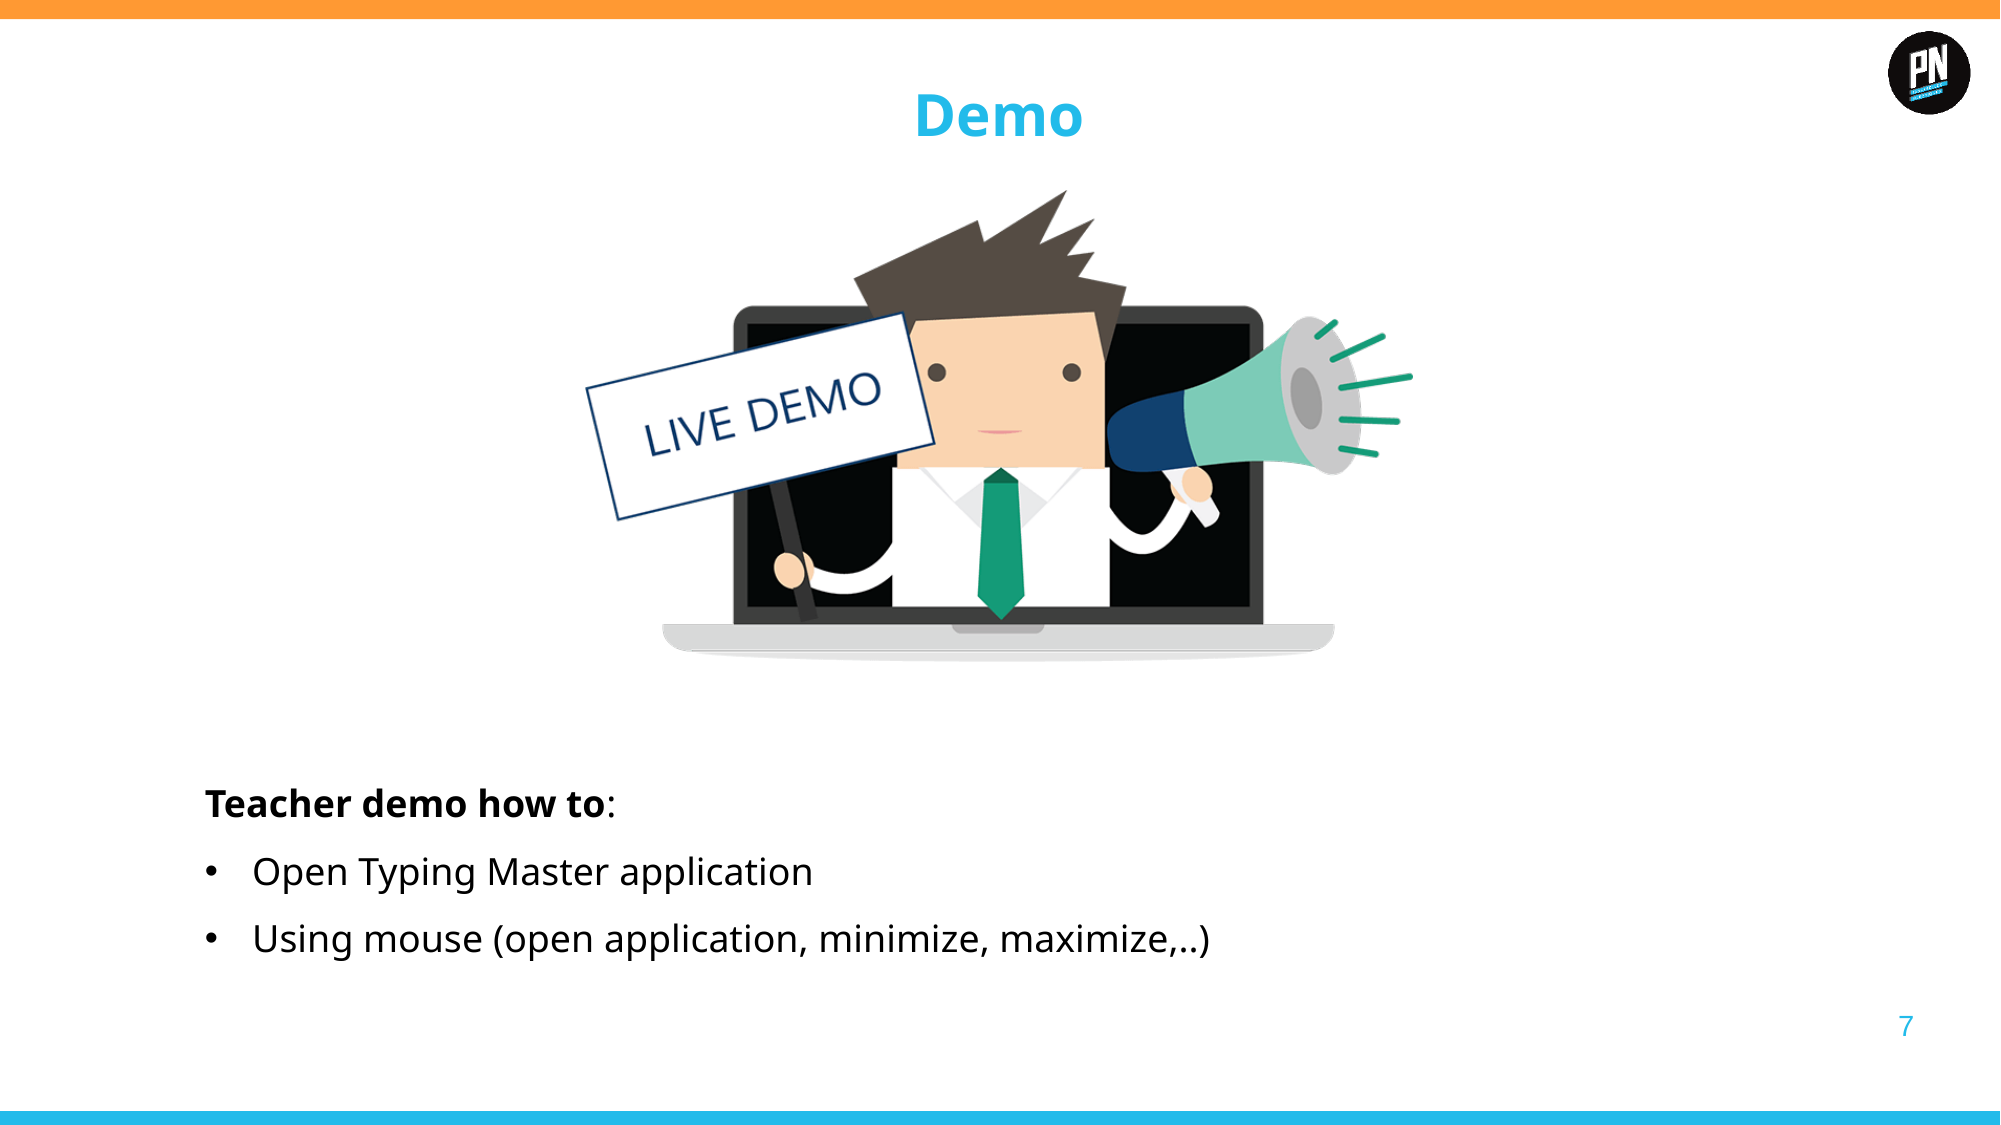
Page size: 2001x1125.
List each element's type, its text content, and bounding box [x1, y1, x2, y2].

picture [1887, 30, 1971, 115]
picture [585, 190, 1413, 662]
text_box Teacher demo how to: Open Typing Master application Using mouse (open application, minimize, maximize,..) [190, 750, 1633, 1036]
title Demo [99, 36, 1898, 191]
